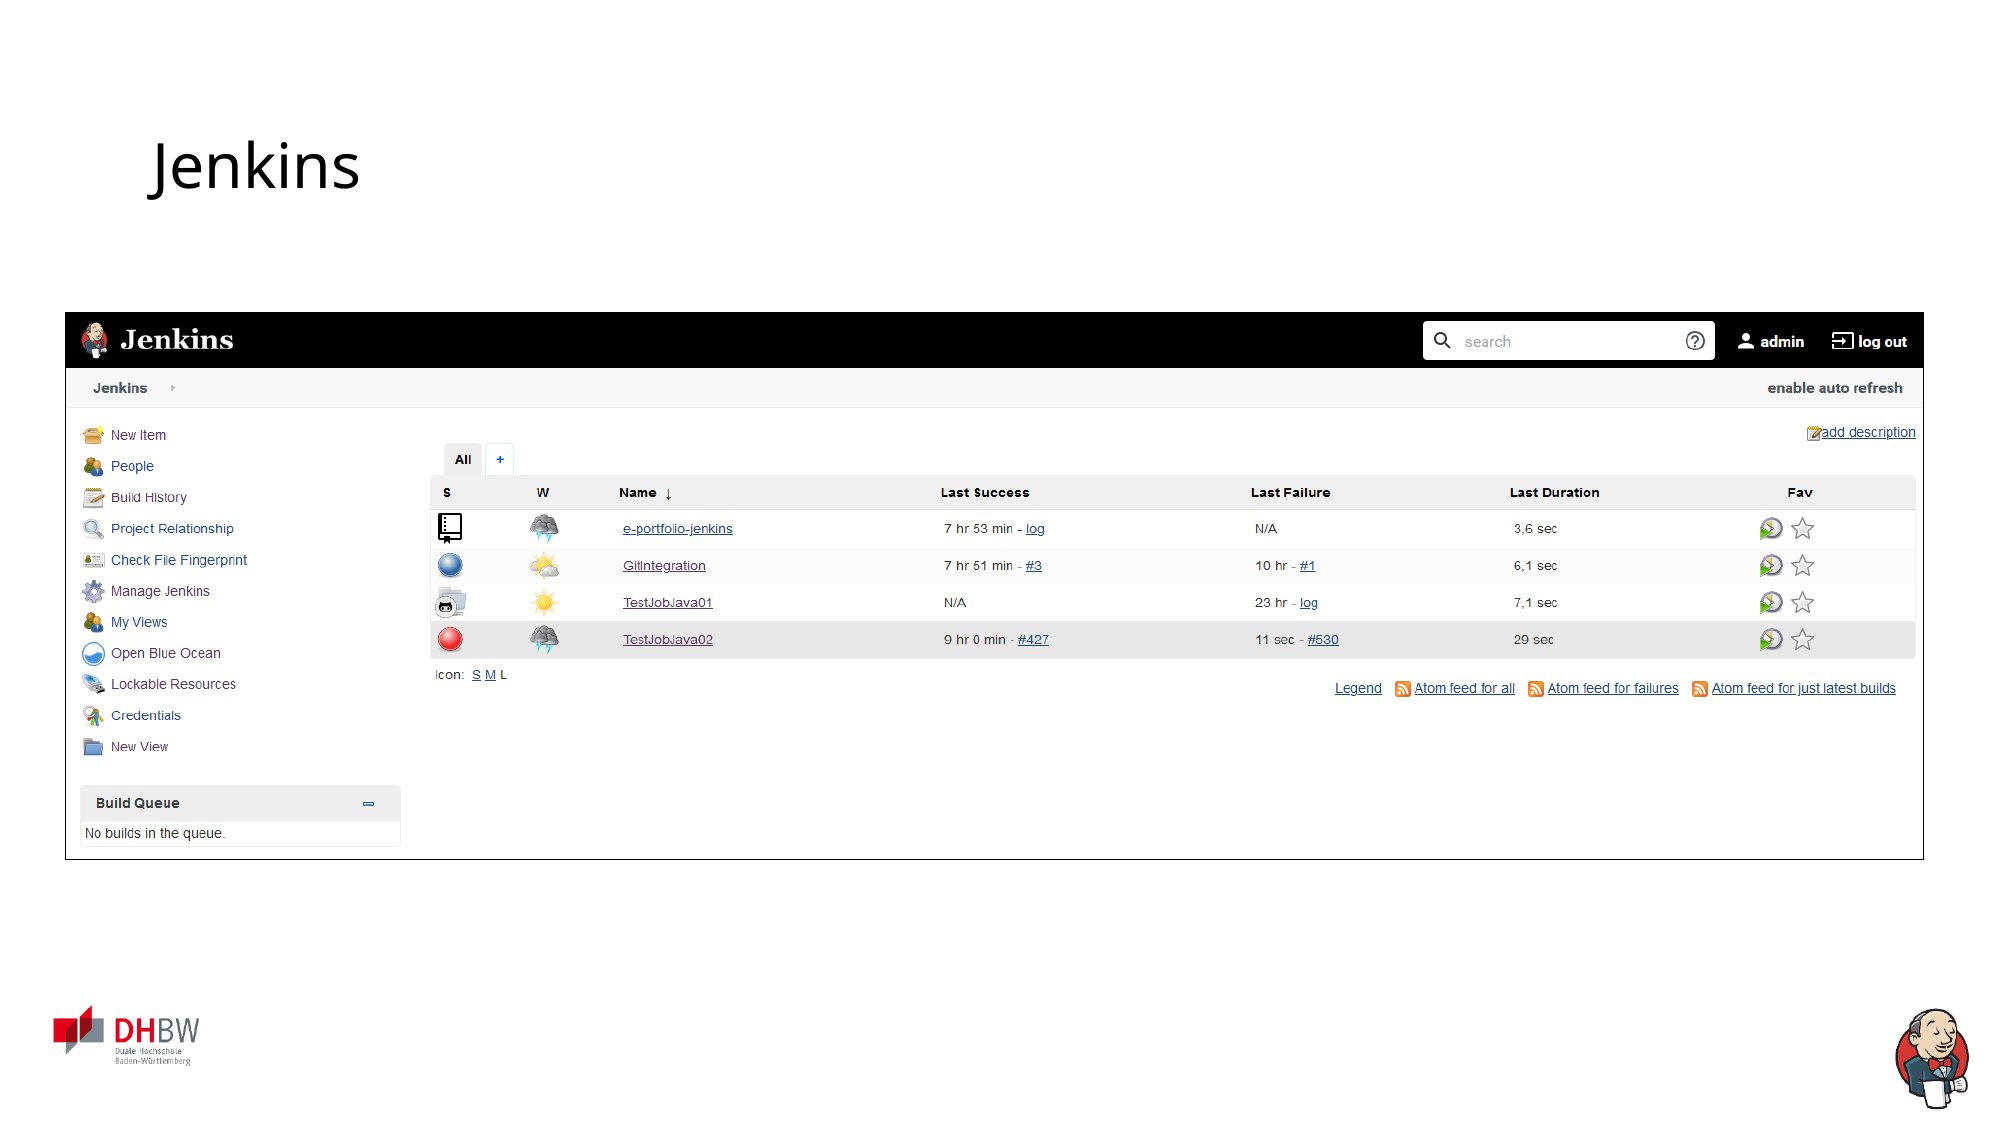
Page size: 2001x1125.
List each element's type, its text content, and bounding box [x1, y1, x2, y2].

title Jenkins [137, 59, 1863, 278]
picture [53, 1005, 199, 1066]
picture [1878, 1005, 1986, 1112]
picture [64, 312, 1924, 860]
